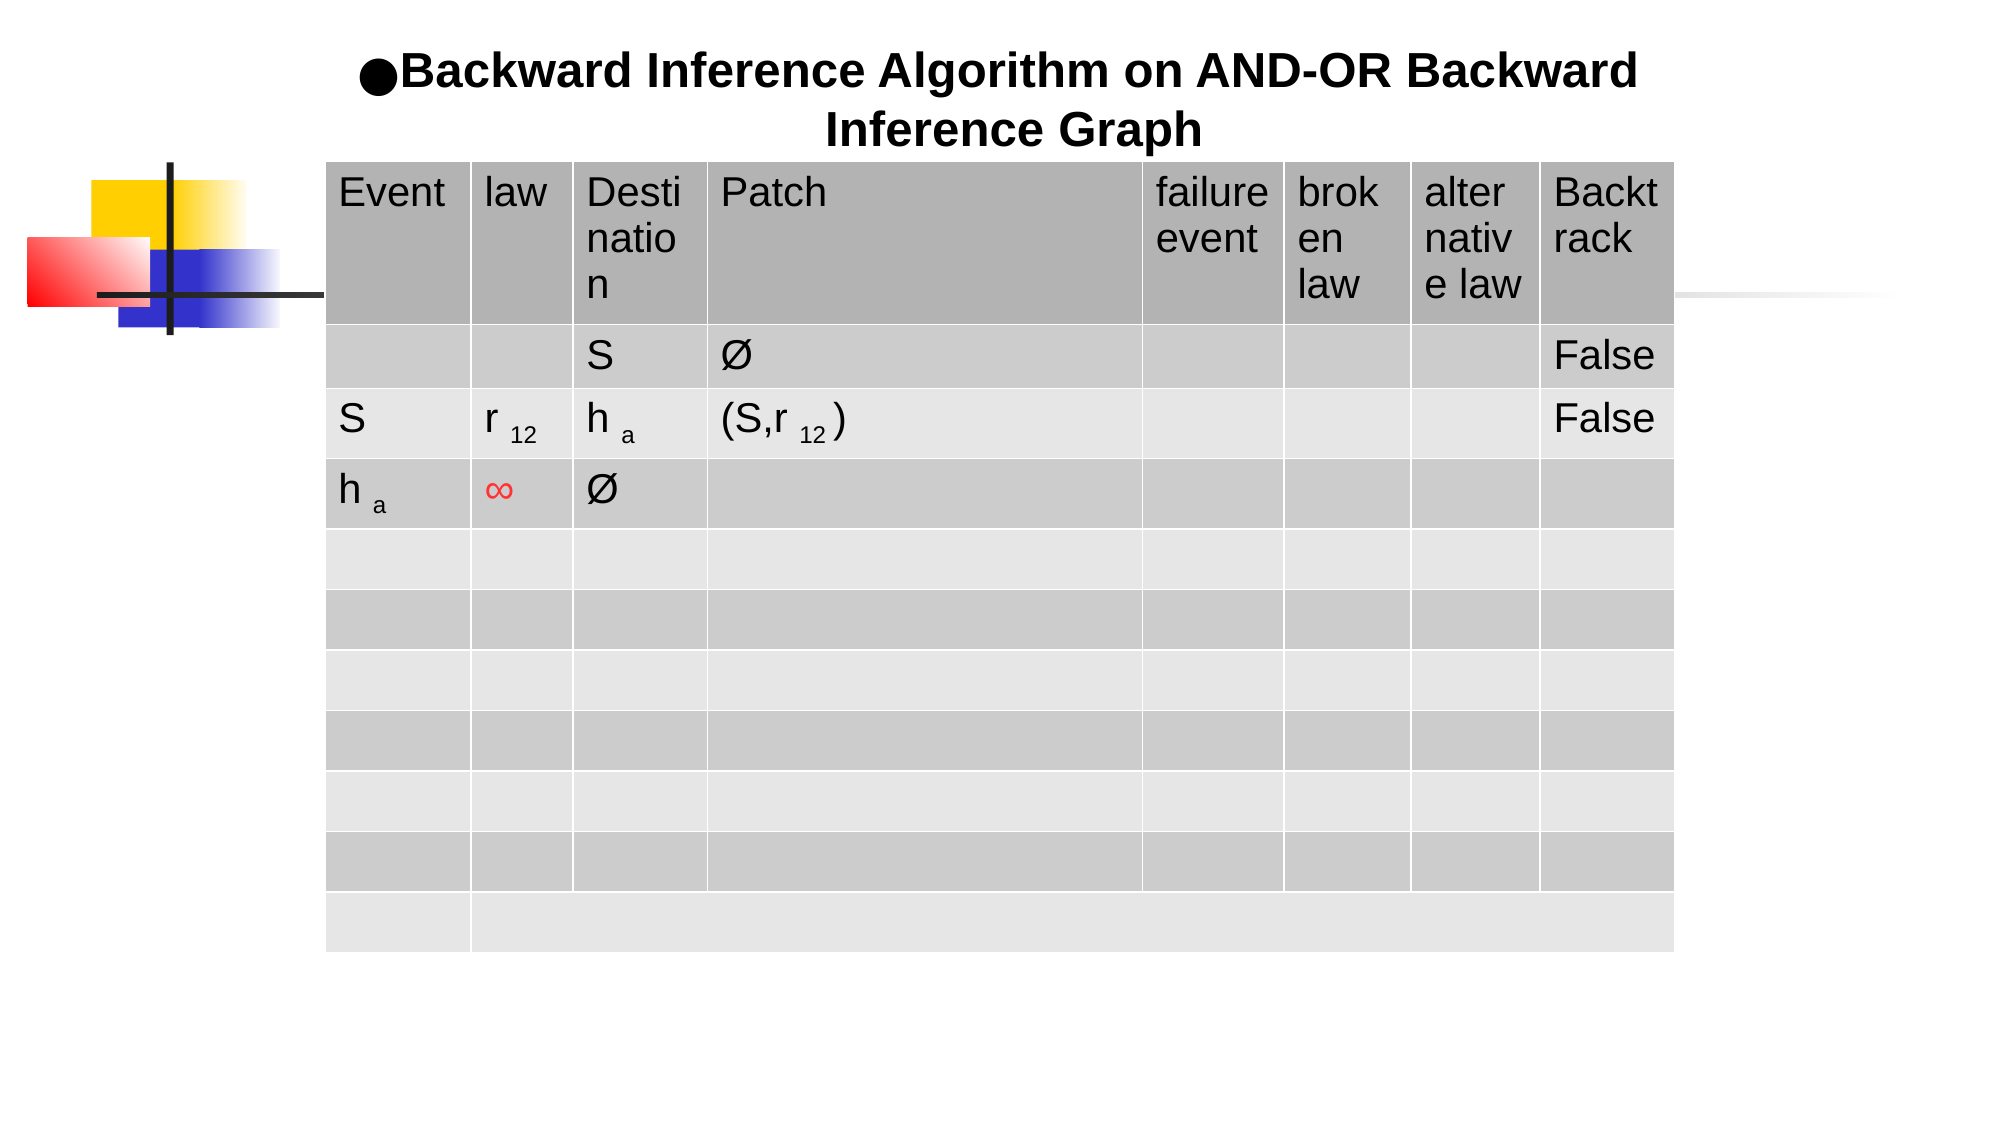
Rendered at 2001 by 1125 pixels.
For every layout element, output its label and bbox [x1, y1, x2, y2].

table_cell [472, 590, 572, 649]
table_cell [1285, 651, 1410, 710]
table_cell [574, 325, 707, 388]
table_cell [1285, 325, 1410, 388]
table_cell [1143, 590, 1283, 649]
table_header [708, 162, 1142, 324]
table_cell [708, 325, 1142, 388]
table_cell [472, 832, 572, 891]
table_cell [1541, 832, 1674, 891]
table_header [472, 162, 572, 324]
table_cell [1412, 530, 1539, 589]
table_cell [1541, 325, 1674, 388]
table_cell [472, 651, 572, 710]
table_cell [1541, 530, 1674, 589]
table_cell [1143, 530, 1283, 589]
table_cell [472, 772, 572, 831]
table_cell [326, 530, 470, 589]
table_header [1412, 162, 1539, 324]
table_header [326, 162, 470, 324]
table_cell [472, 893, 1674, 952]
table_cell [1285, 711, 1410, 770]
table_cell [708, 772, 1142, 831]
table_cell [326, 651, 470, 710]
table_cell [708, 389, 1142, 458]
table_cell [708, 832, 1142, 891]
table_cell [1412, 325, 1539, 388]
table_cell [708, 530, 1142, 589]
table_cell [1541, 389, 1674, 458]
table_cell [1285, 530, 1410, 589]
table_cell [1412, 590, 1539, 649]
table_cell [708, 459, 1142, 528]
table_cell [1412, 389, 1539, 458]
table_cell [1143, 772, 1283, 831]
table_cell [1285, 832, 1410, 891]
table_cell [326, 711, 470, 770]
table_cell [1285, 459, 1410, 528]
table_cell [574, 530, 707, 589]
table_cell [1412, 711, 1539, 770]
table_cell [472, 530, 572, 589]
text_box [304, 42, 1693, 153]
table_cell [1285, 772, 1410, 831]
table_cell [574, 459, 707, 528]
table_cell [1541, 711, 1674, 770]
table_cell [1143, 325, 1283, 388]
table_cell [1285, 590, 1410, 649]
table_cell [1541, 772, 1674, 831]
table_cell [472, 711, 572, 770]
table_header [1541, 162, 1674, 324]
table_cell [1412, 832, 1539, 891]
table_cell [574, 772, 707, 831]
table_cell [574, 711, 707, 770]
table_cell [326, 832, 470, 891]
table_cell [574, 832, 707, 891]
table_cell [326, 325, 470, 388]
table_cell [574, 389, 707, 458]
table_cell [1143, 459, 1283, 528]
table_cell [1412, 651, 1539, 710]
table_cell [472, 459, 572, 528]
table_cell [326, 893, 470, 952]
table_cell [1541, 459, 1674, 528]
table_cell [1143, 832, 1283, 891]
table_cell [708, 711, 1142, 770]
table_cell [574, 651, 707, 710]
table_cell [708, 651, 1142, 710]
table_cell [708, 590, 1142, 649]
table_cell [326, 772, 470, 831]
table_cell [1285, 389, 1410, 458]
table_cell [472, 389, 572, 458]
table_cell [472, 325, 572, 388]
table_cell [326, 389, 470, 458]
table_cell [1412, 459, 1539, 528]
table_cell [1143, 651, 1283, 710]
table_cell [1541, 651, 1674, 710]
table_cell [574, 590, 707, 649]
table_cell [326, 459, 470, 528]
table_cell [1412, 772, 1539, 831]
table_cell [1541, 590, 1674, 649]
table_cell [1143, 711, 1283, 770]
table_header [1285, 162, 1410, 324]
table_header [1143, 162, 1283, 324]
table_cell [326, 590, 470, 649]
table_header [574, 162, 707, 324]
table_cell [1143, 389, 1283, 458]
